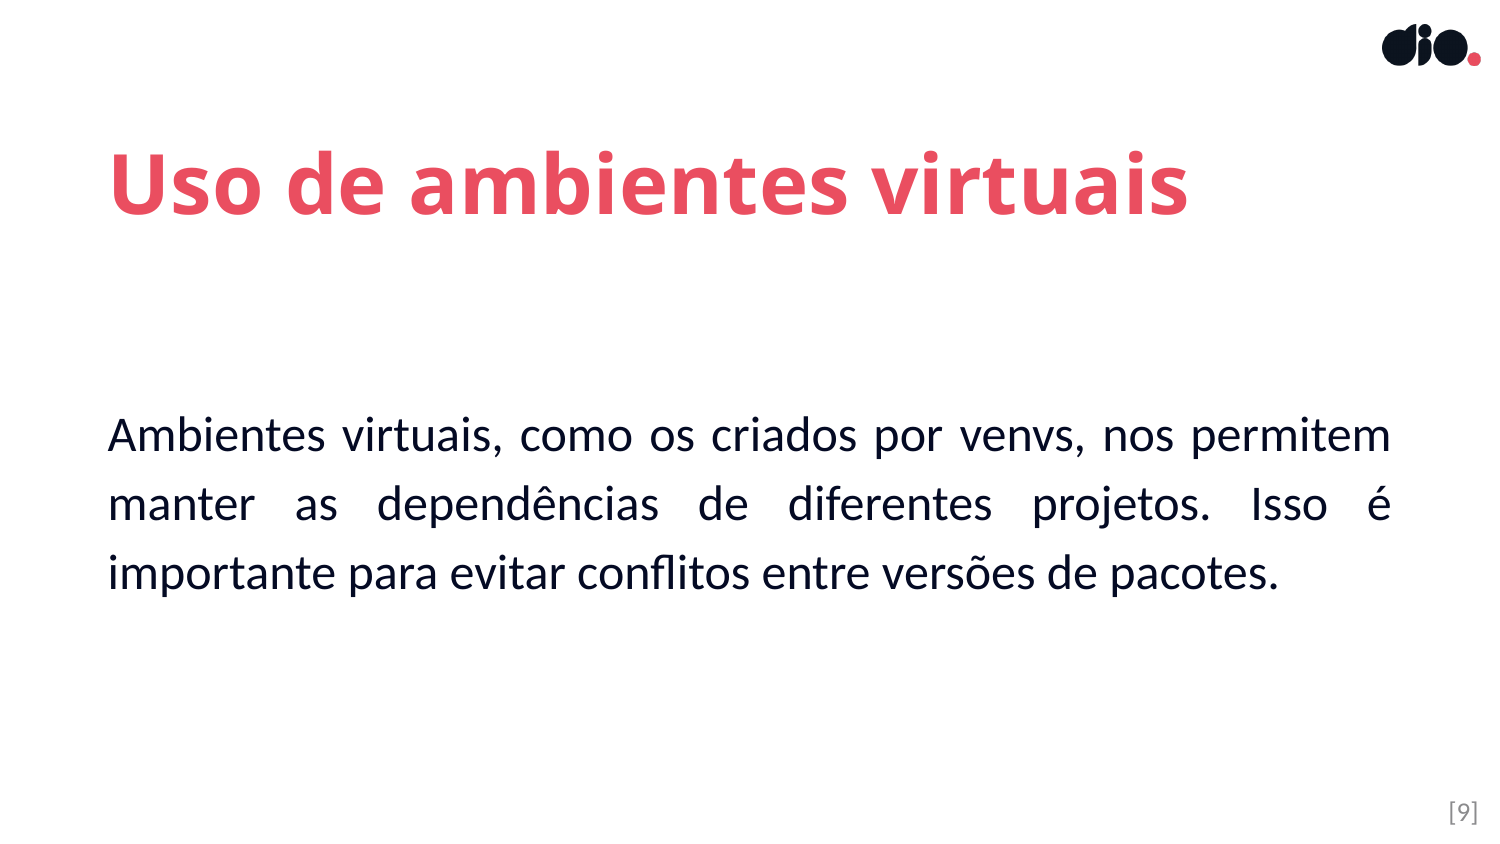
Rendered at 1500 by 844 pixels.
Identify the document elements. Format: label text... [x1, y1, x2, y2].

text_box Ambientes virtuais, como os criados por venvs, nos permitem manter as dependências de diferentes projetos. Isso é importante para evitar conflitos entre versões de pacotes. [92, 243, 1408, 749]
picture [1382, 24, 1481, 66]
text_box Uso de ambientes virtuais [92, 104, 1408, 243]
slide_number [9] [1403, 779, 1494, 844]
